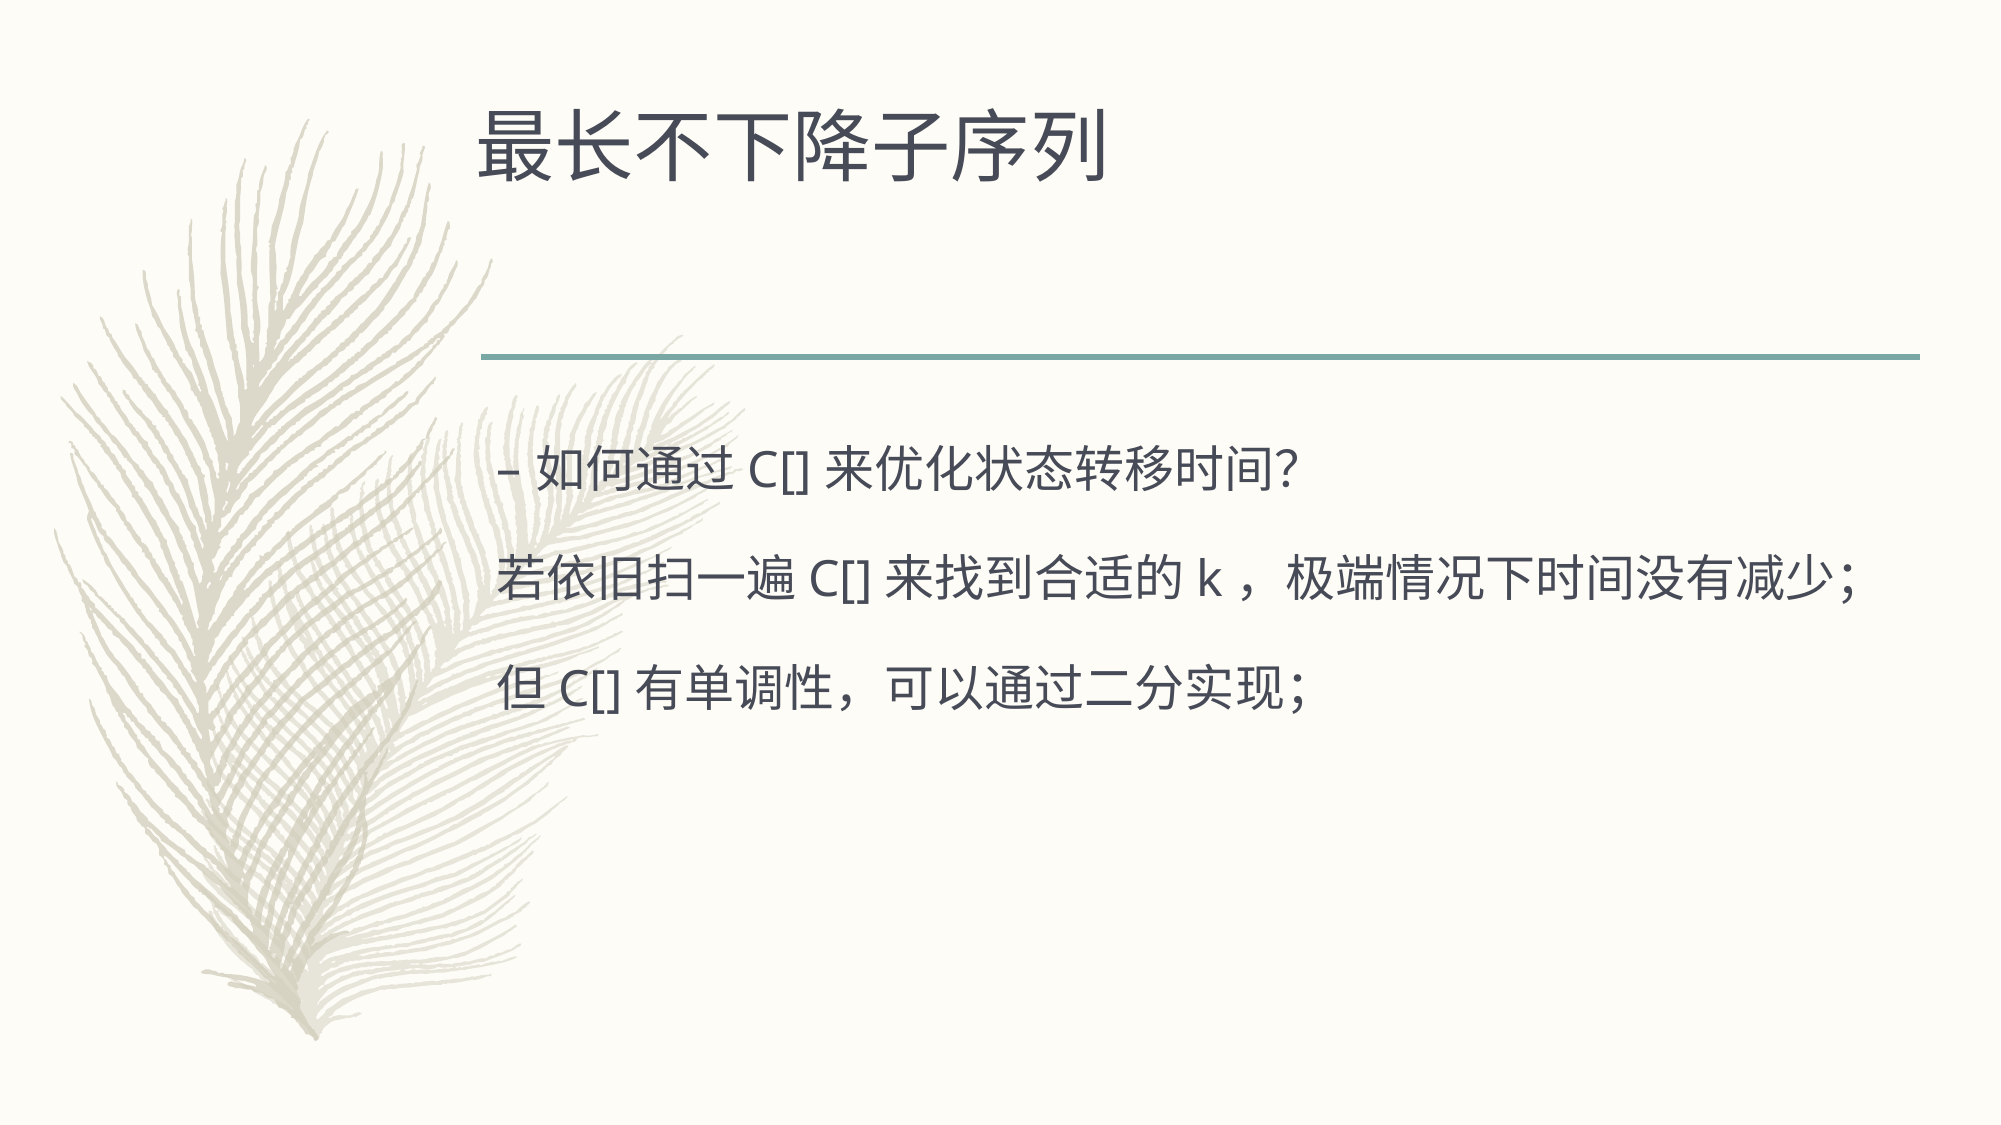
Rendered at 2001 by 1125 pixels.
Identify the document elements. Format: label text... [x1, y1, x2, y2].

title 最长不下降子序列 [460, 93, 1920, 350]
list 如何通过C[]来优化状态转移时间？ 若依旧扫一遍C[]来找到合适的k，极端情况下时间没有减少； 但C[]有单调性，可以通过二分实现； [481, 399, 1920, 999]
